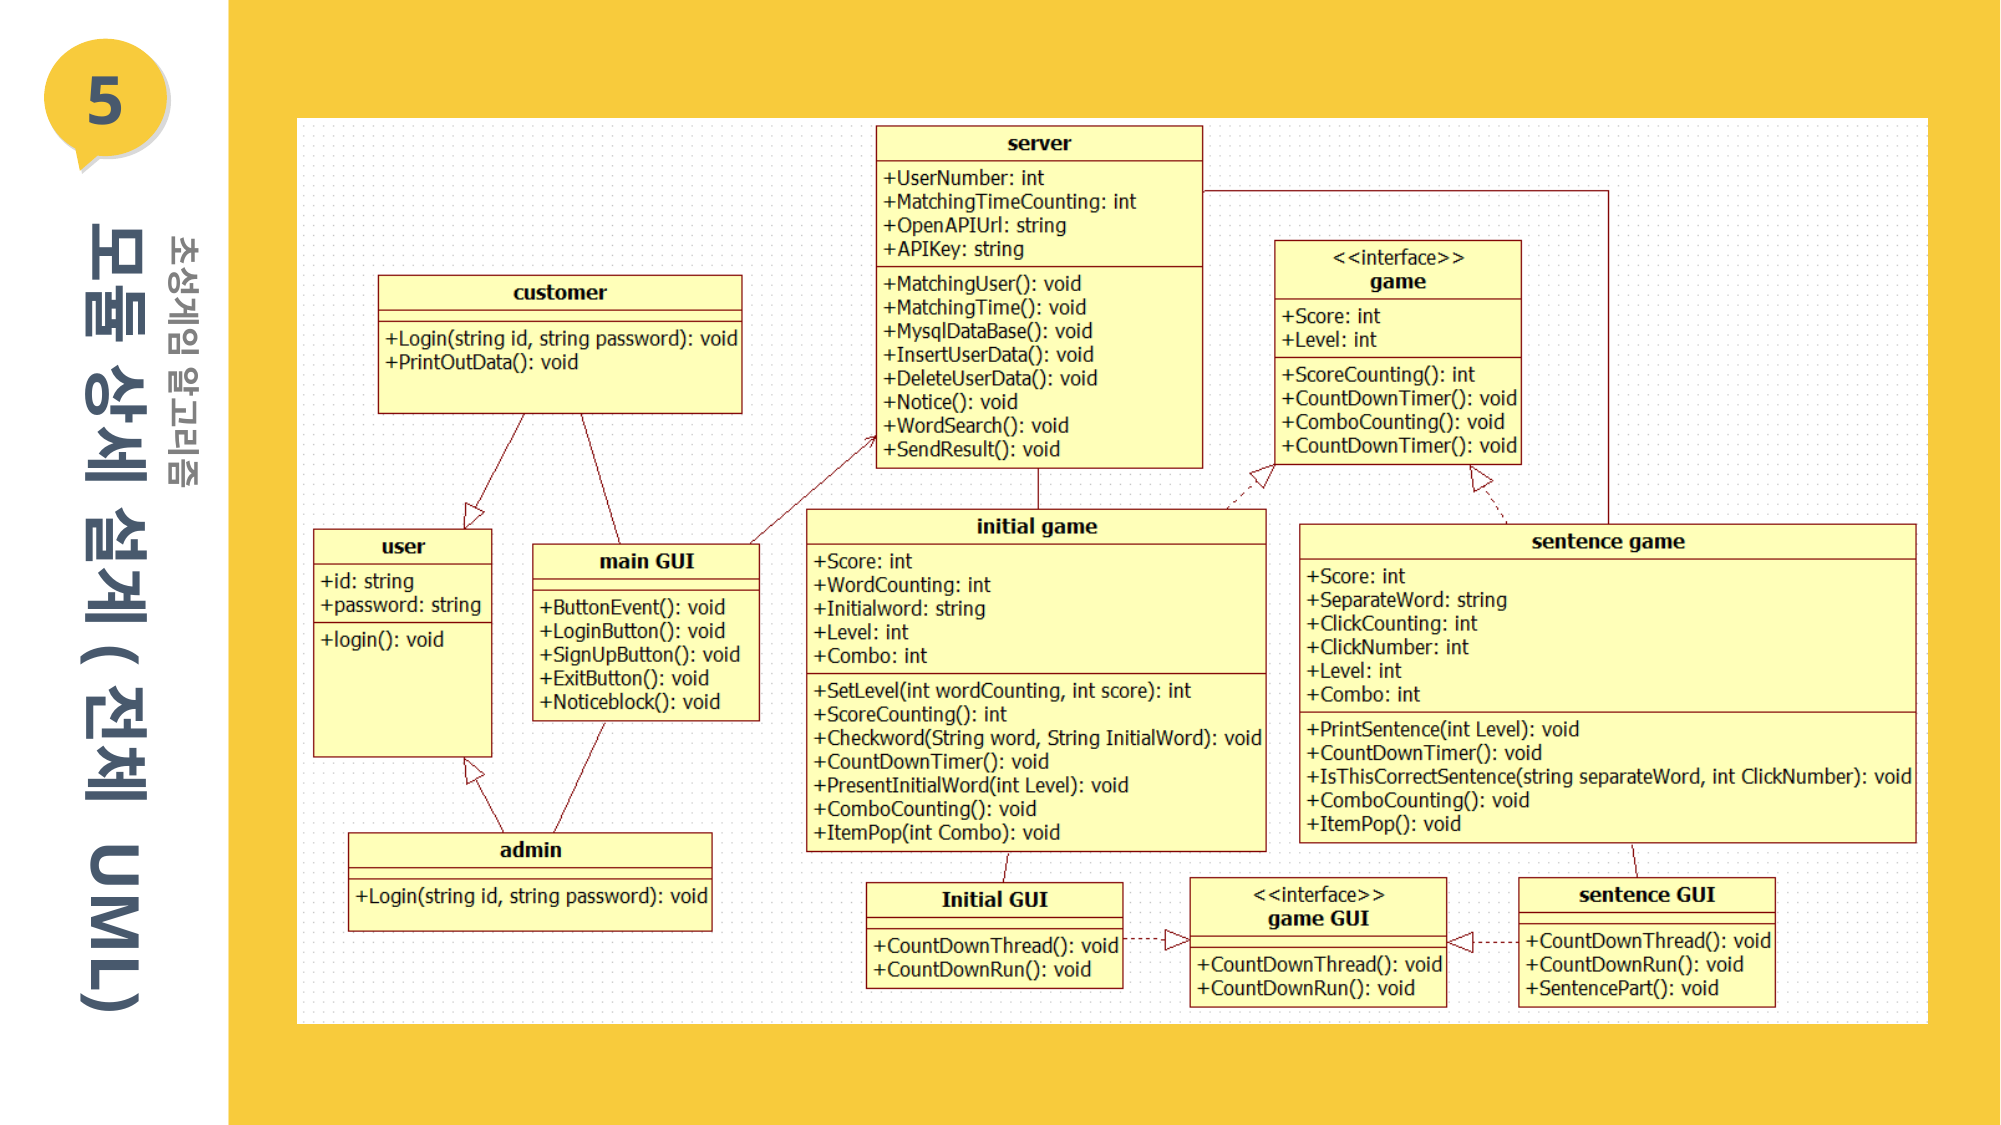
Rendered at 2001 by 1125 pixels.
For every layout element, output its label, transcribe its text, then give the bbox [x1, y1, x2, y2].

text_box 모듈 상세 설계(전체 UML) [54, 207, 166, 1063]
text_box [44, 38, 172, 160]
text_box 초성게임 알고리즘 [139, 217, 213, 508]
picture [0, 0, 2001, 1125]
